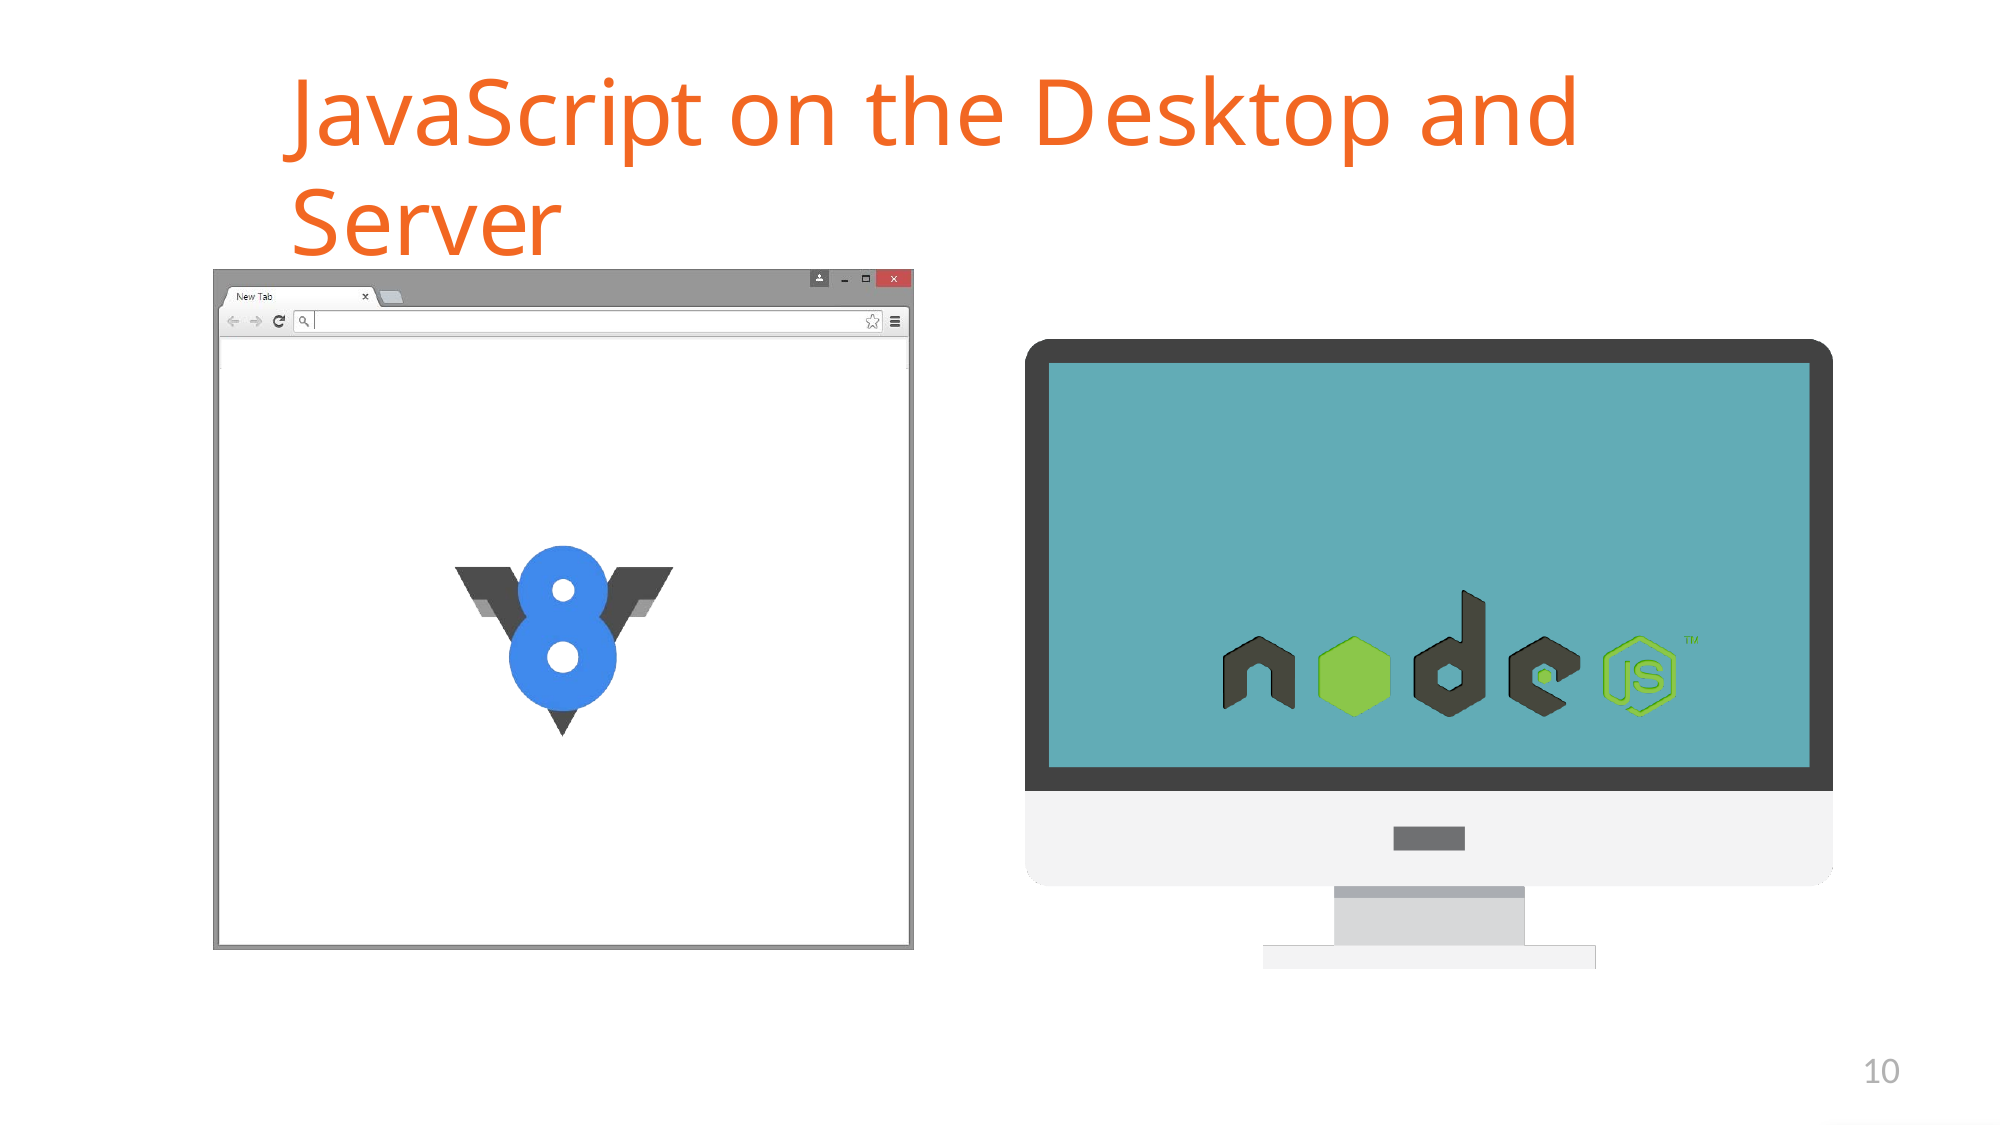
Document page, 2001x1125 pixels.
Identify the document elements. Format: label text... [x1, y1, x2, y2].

slide_number 10 [1440, 1046, 1900, 1103]
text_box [213, 269, 915, 950]
picture [3, 1, 2000, 1125]
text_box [1223, 402, 1698, 721]
title JavaScript on the Desktop and Server [288, 51, 1714, 274]
